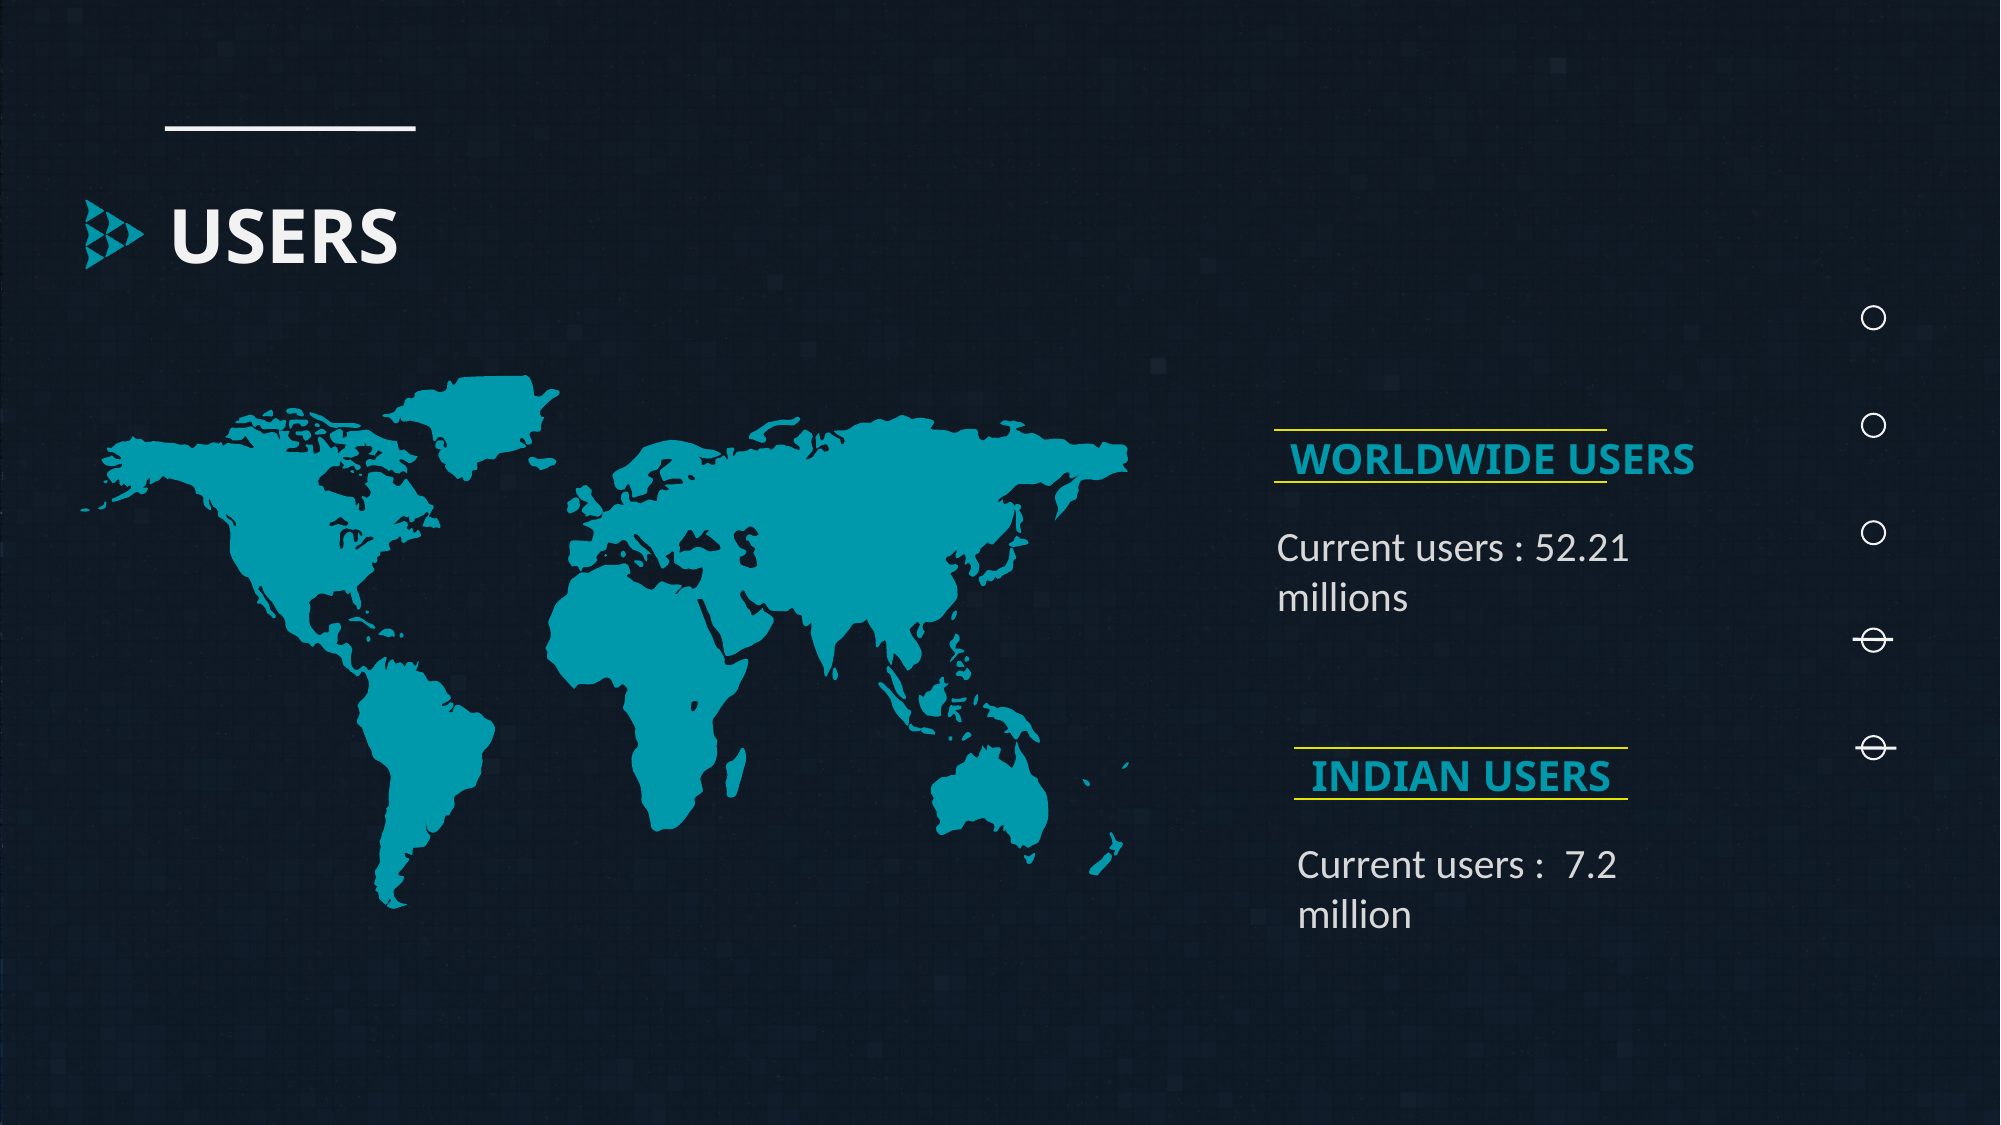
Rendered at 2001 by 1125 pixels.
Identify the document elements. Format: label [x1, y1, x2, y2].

text_box [1262, 425, 1727, 629]
text_box [79, 197, 146, 271]
picture [0, 0, 2000, 1125]
text_box [1282, 742, 1747, 947]
